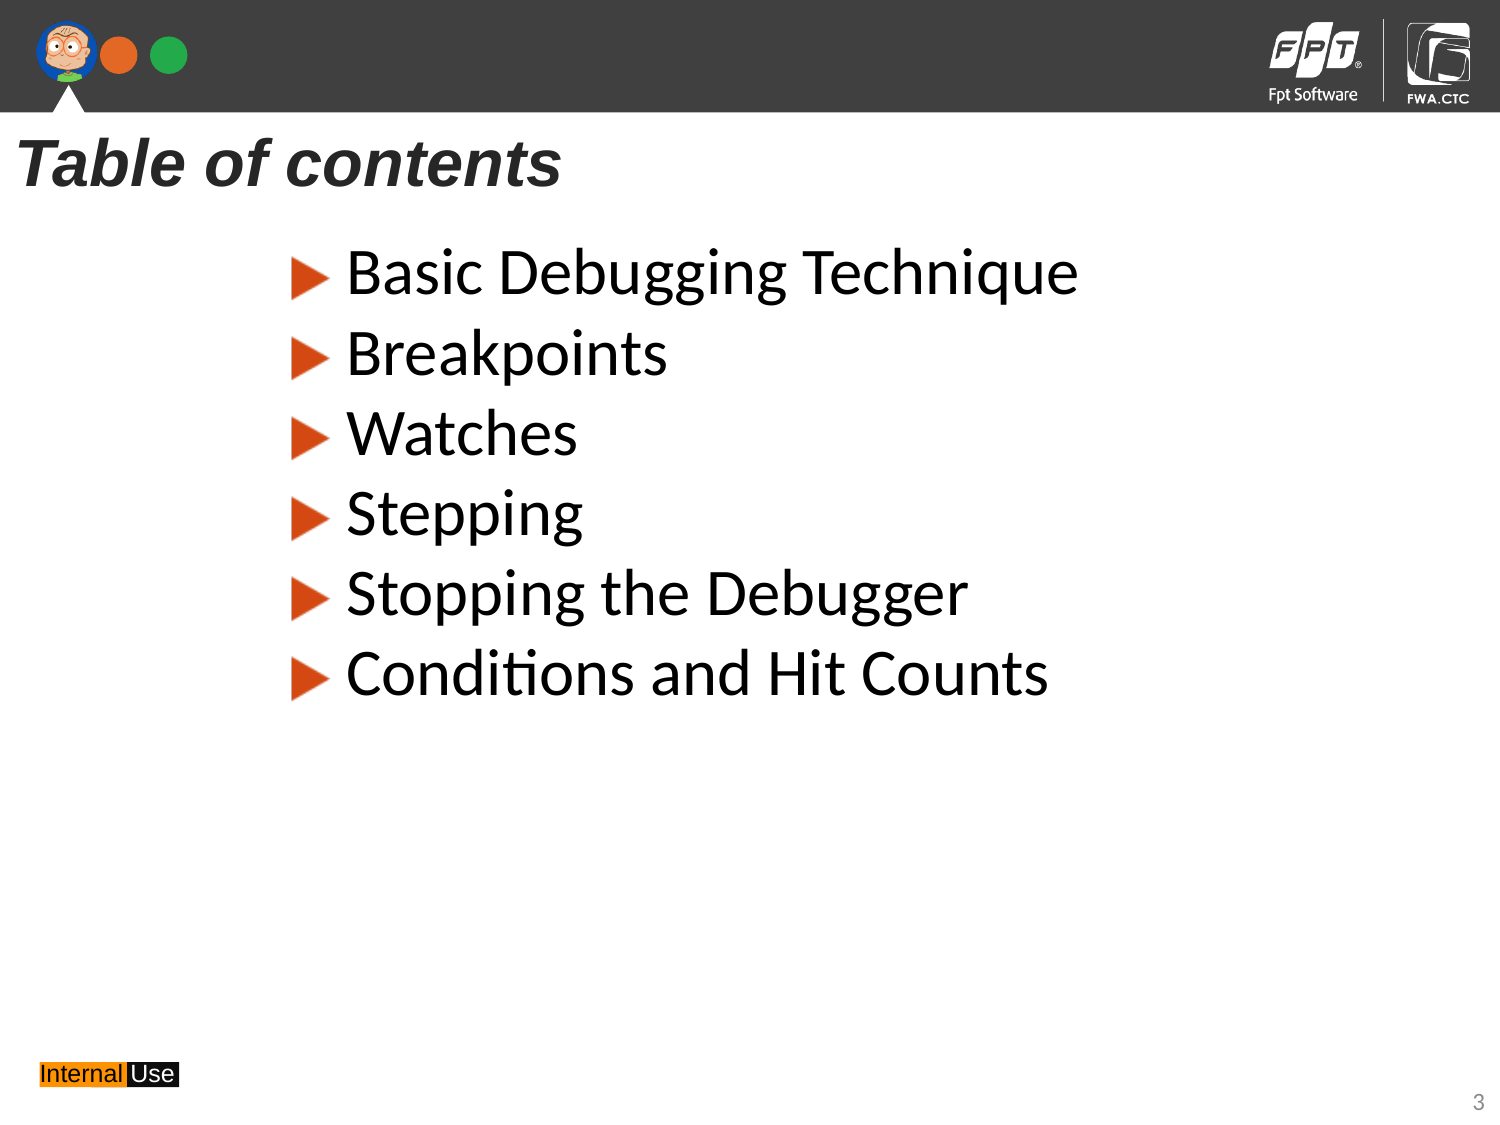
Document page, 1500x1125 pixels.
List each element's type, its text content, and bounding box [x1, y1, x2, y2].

picture [290, 335, 332, 382]
slide_number 3 [1149, 1074, 1500, 1125]
picture [290, 575, 332, 623]
picture [290, 255, 332, 302]
list Basic Debugging Technique Breakpoints Watches Stepping Stopping the Debugger Conditions and Hit Counts [275, 237, 1238, 1100]
text_box Table of contents [0, 112, 700, 208]
picture [290, 655, 332, 703]
picture [290, 415, 332, 462]
picture [36, 21, 97, 82]
picture [290, 495, 332, 543]
picture [1262, 12, 1488, 125]
